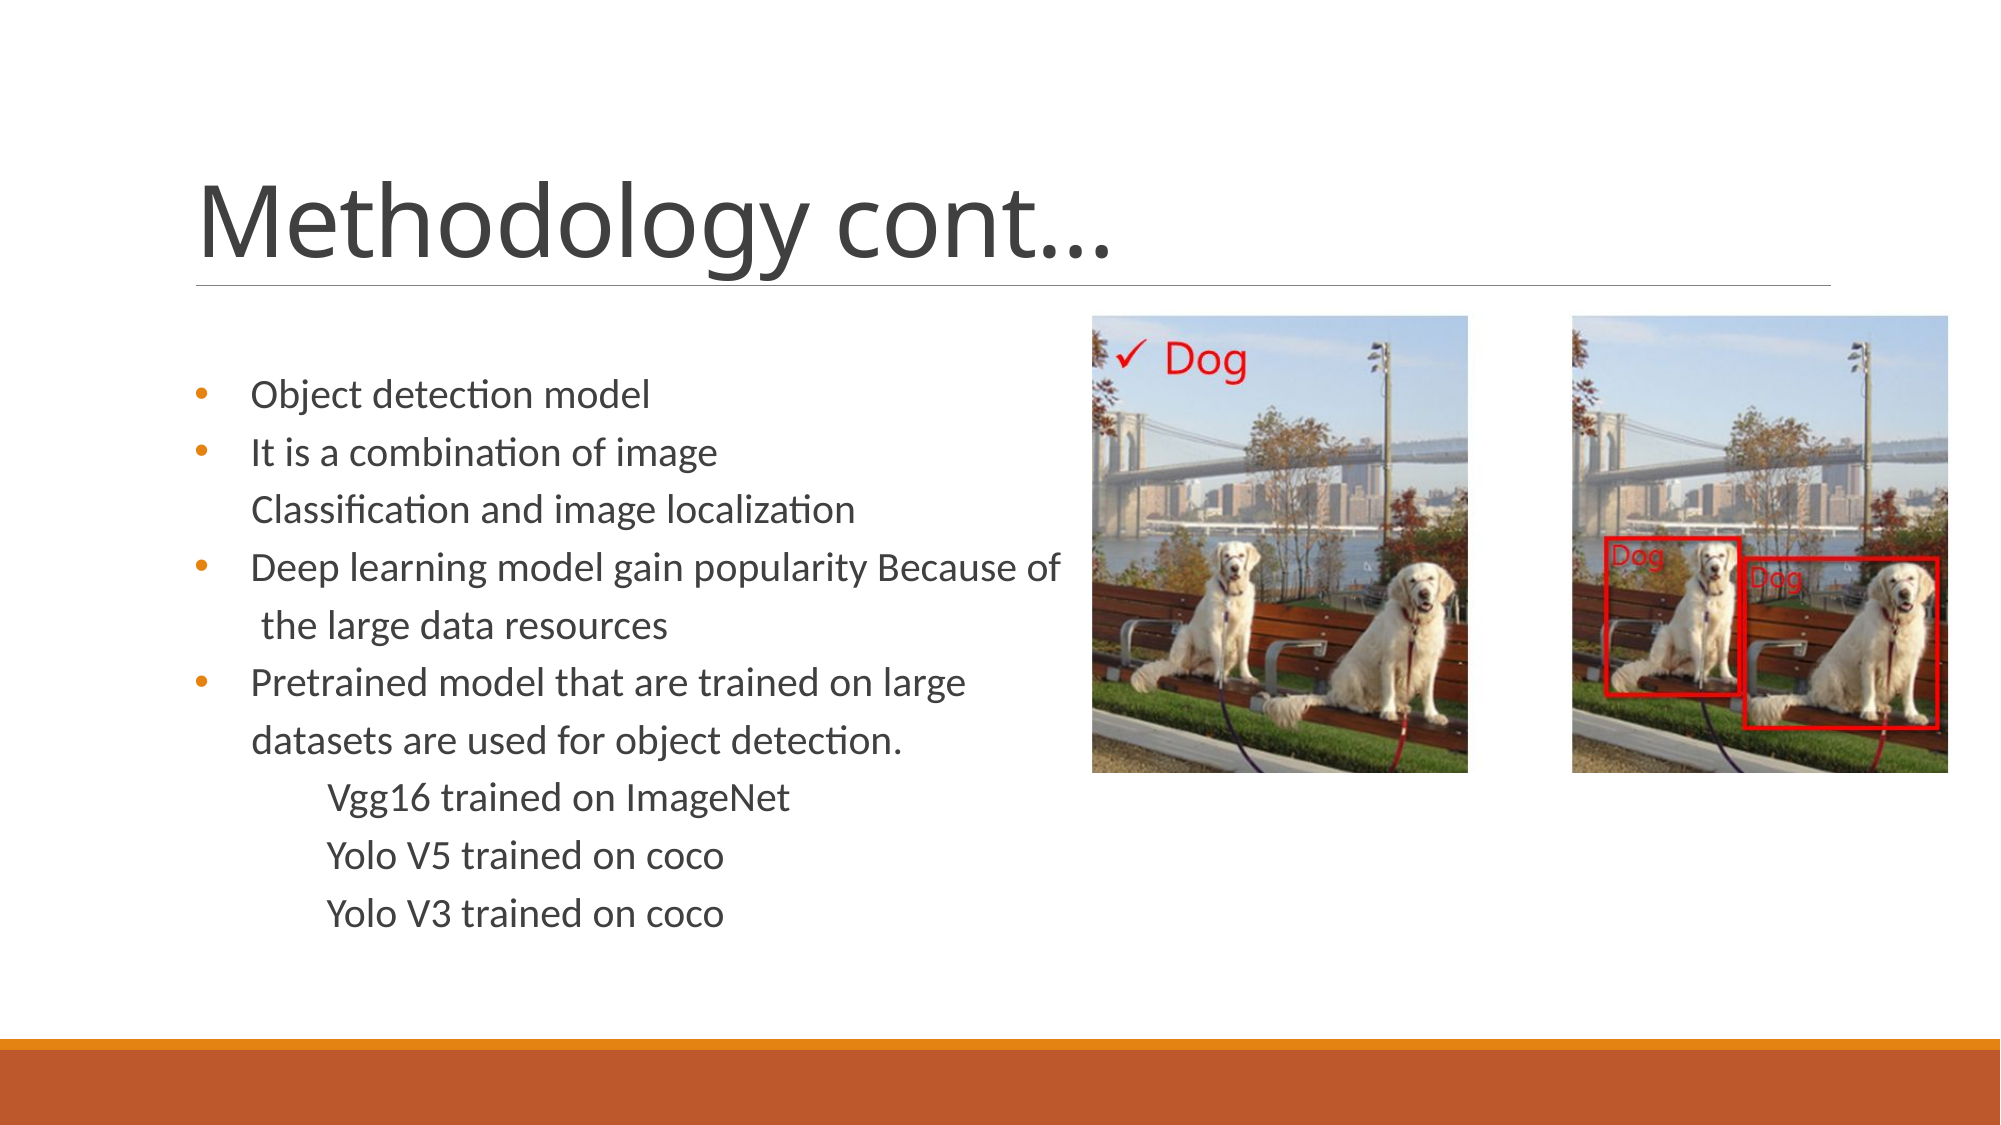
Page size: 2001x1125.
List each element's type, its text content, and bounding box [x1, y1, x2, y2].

list Object detection model It is a combination of image Classification and image localization Deep learning model gain popularity Because of the large data resources Pretrained model that are trained on large datasets are used for object detection. Vgg16 trained on ImageNet Yolo V5 trained on coco Yolo V3 trained on coco [180, 302, 1239, 963]
text_box [0, 1038, 2000, 1051]
title Methodology cont… [180, 47, 1830, 285]
picture [1090, 302, 1952, 773]
text_box [0, 1051, 2000, 1125]
